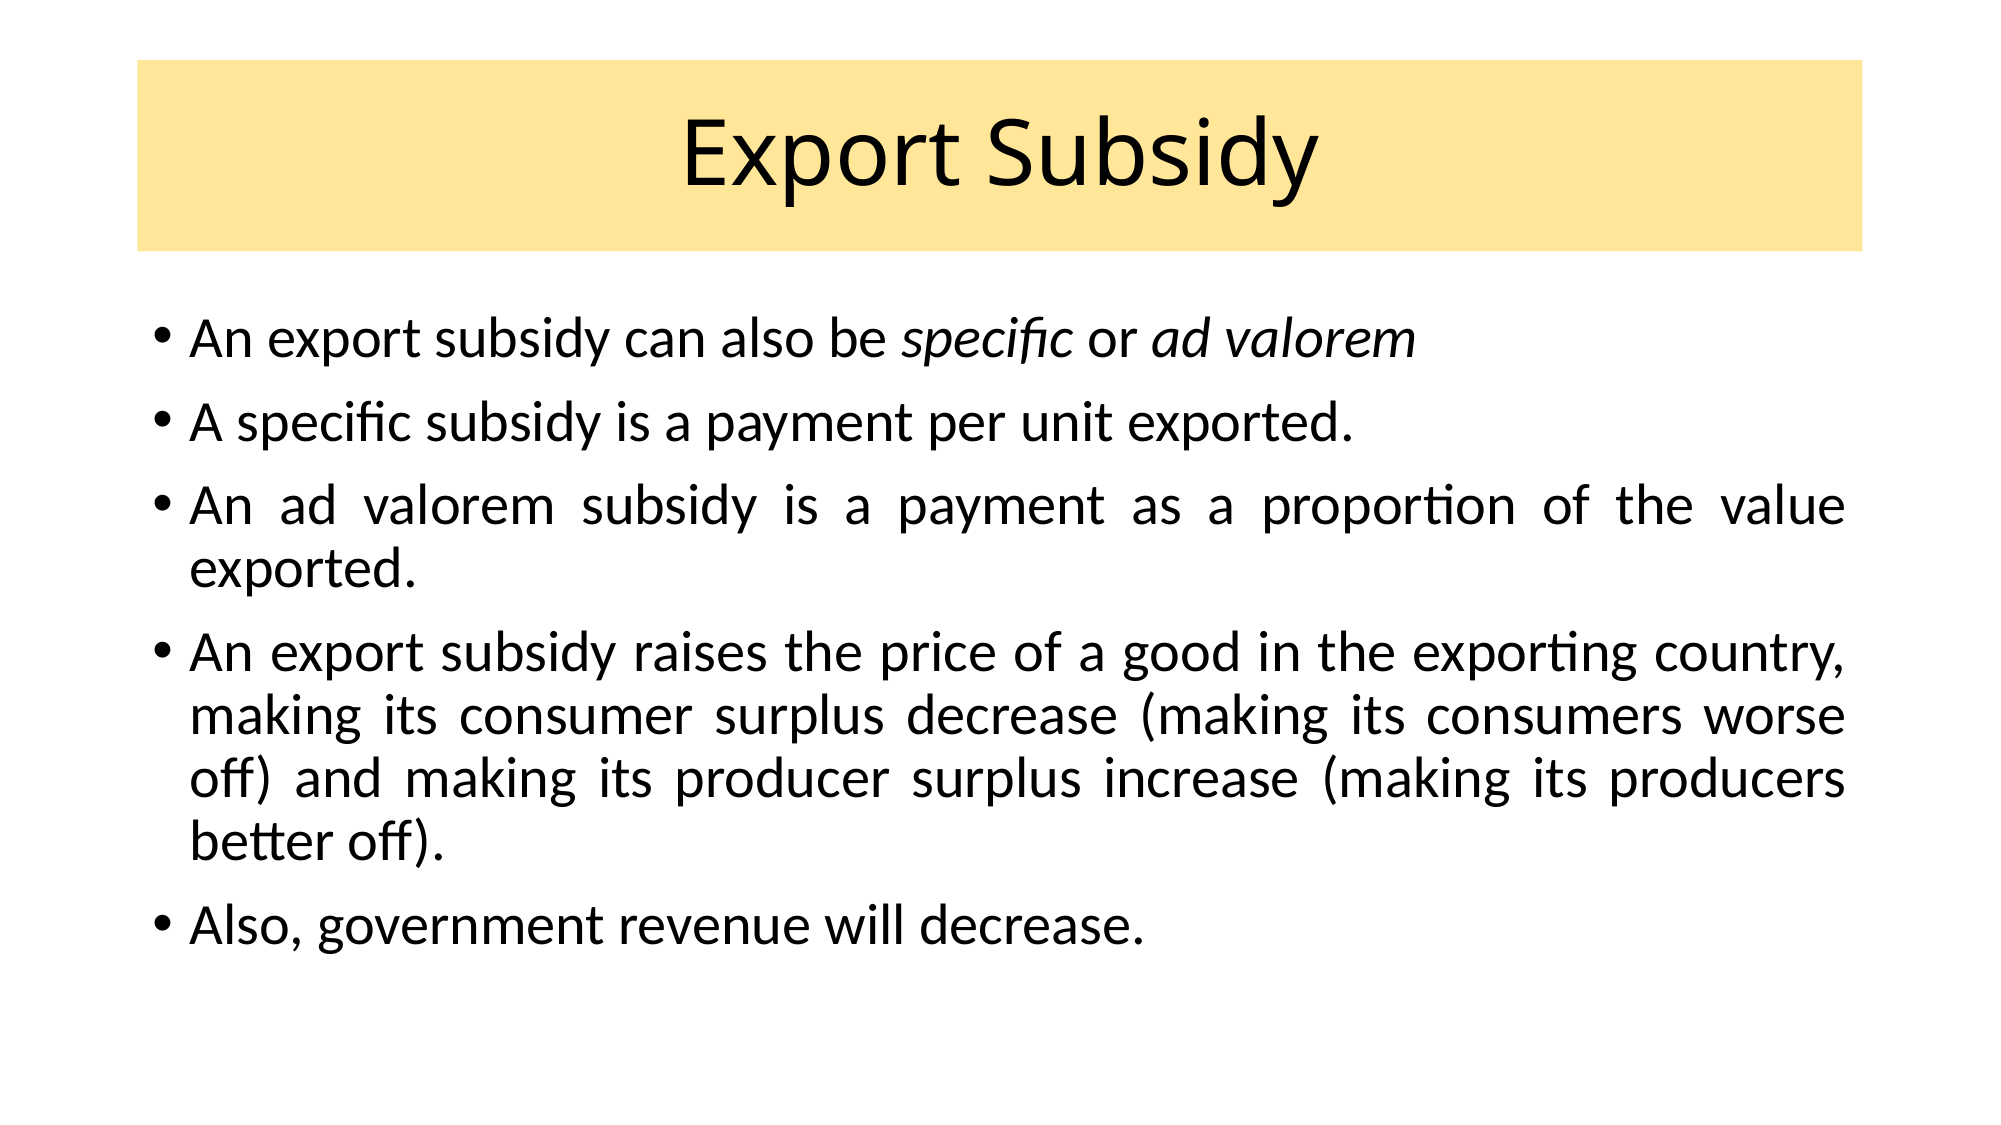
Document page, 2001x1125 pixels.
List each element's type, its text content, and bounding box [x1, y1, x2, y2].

list An export subsidy can also be specific or ad valorem A specific subsidy is a payment per unit exported. An ad valorem subsidy is a payment as a proportion of the value exported. An export subsidy raises the price of a good in the exporting country, making its consumer surplus decrease (making its consumers worse off) and making its producer surplus increase (making its producers better off). Also, government revenue will decrease. [137, 299, 1863, 1058]
title Export Subsidy [137, 59, 1863, 252]
